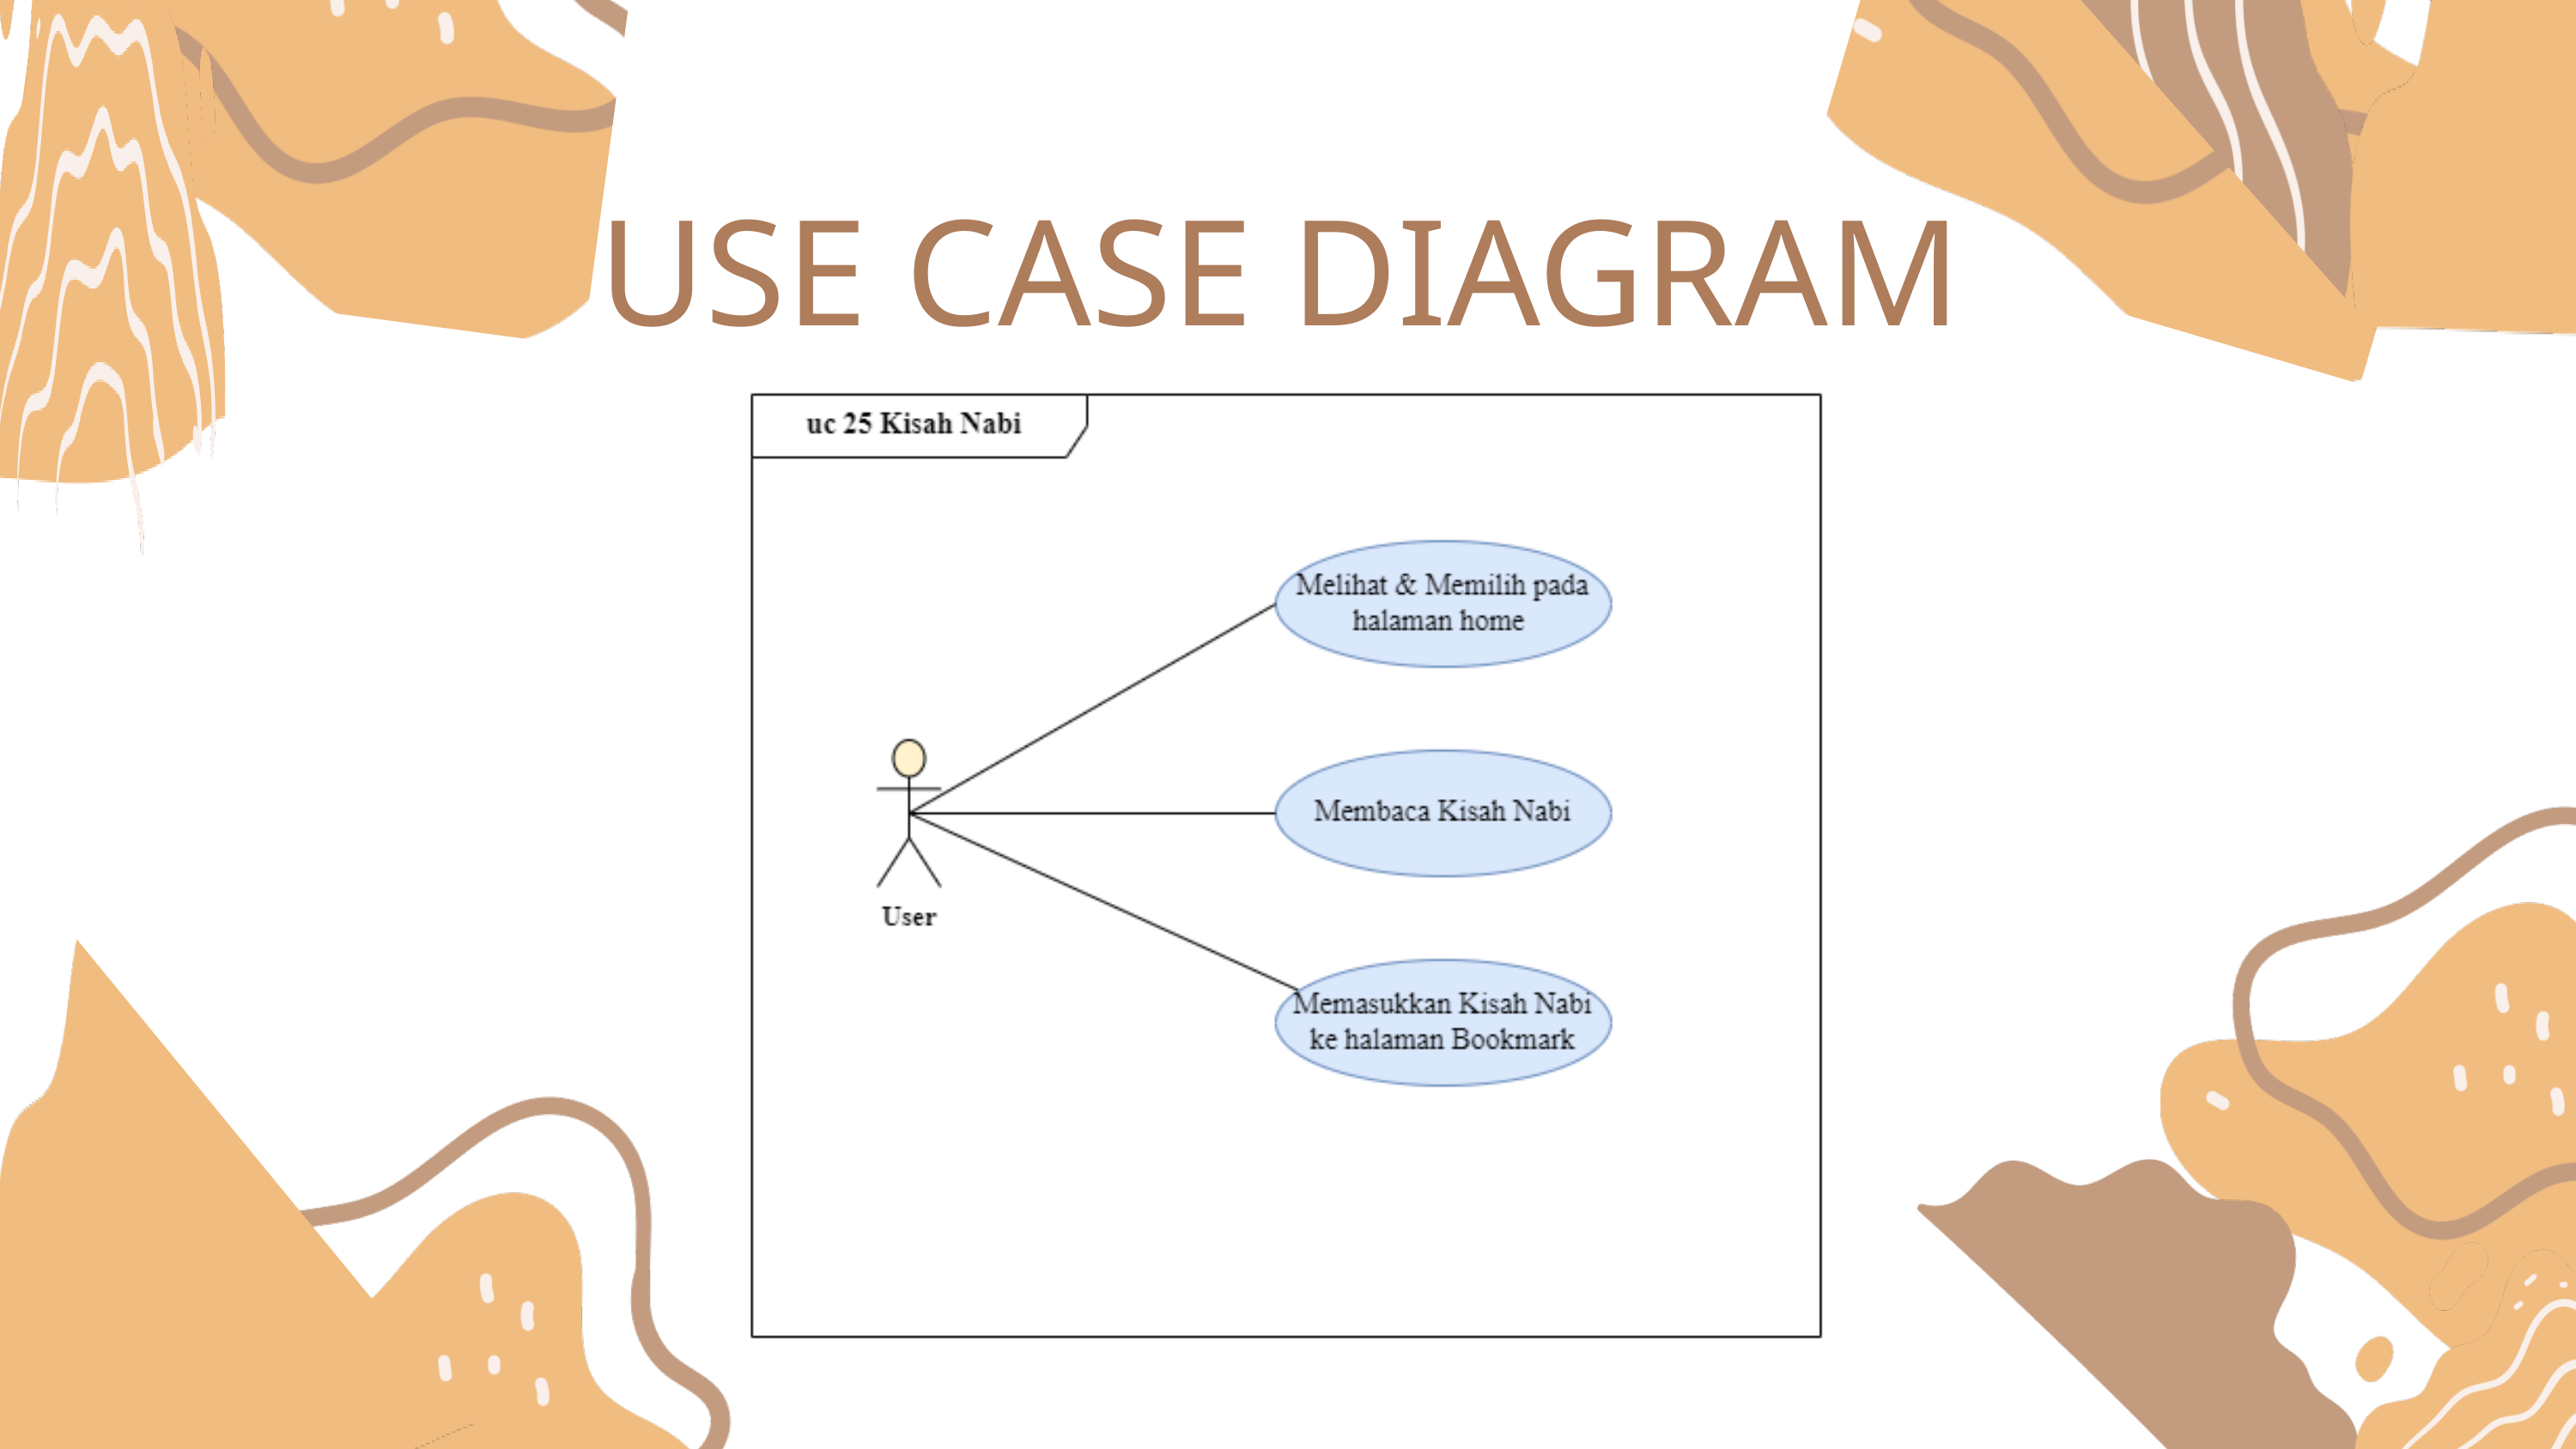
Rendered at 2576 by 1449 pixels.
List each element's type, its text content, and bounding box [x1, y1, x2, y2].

text_box [205, 1094, 733, 1449]
text_box USE CASE DIAGRAM [501, 149, 2061, 355]
text_box [226, 0, 629, 347]
text_box [2160, 804, 2576, 1159]
text_box [2081, 0, 2576, 559]
text_box [1916, 1159, 2576, 1449]
text_box [741, 384, 1835, 1351]
text_box [0, 846, 495, 1449]
text_box [0, 0, 226, 724]
text_box [1795, 0, 2376, 385]
